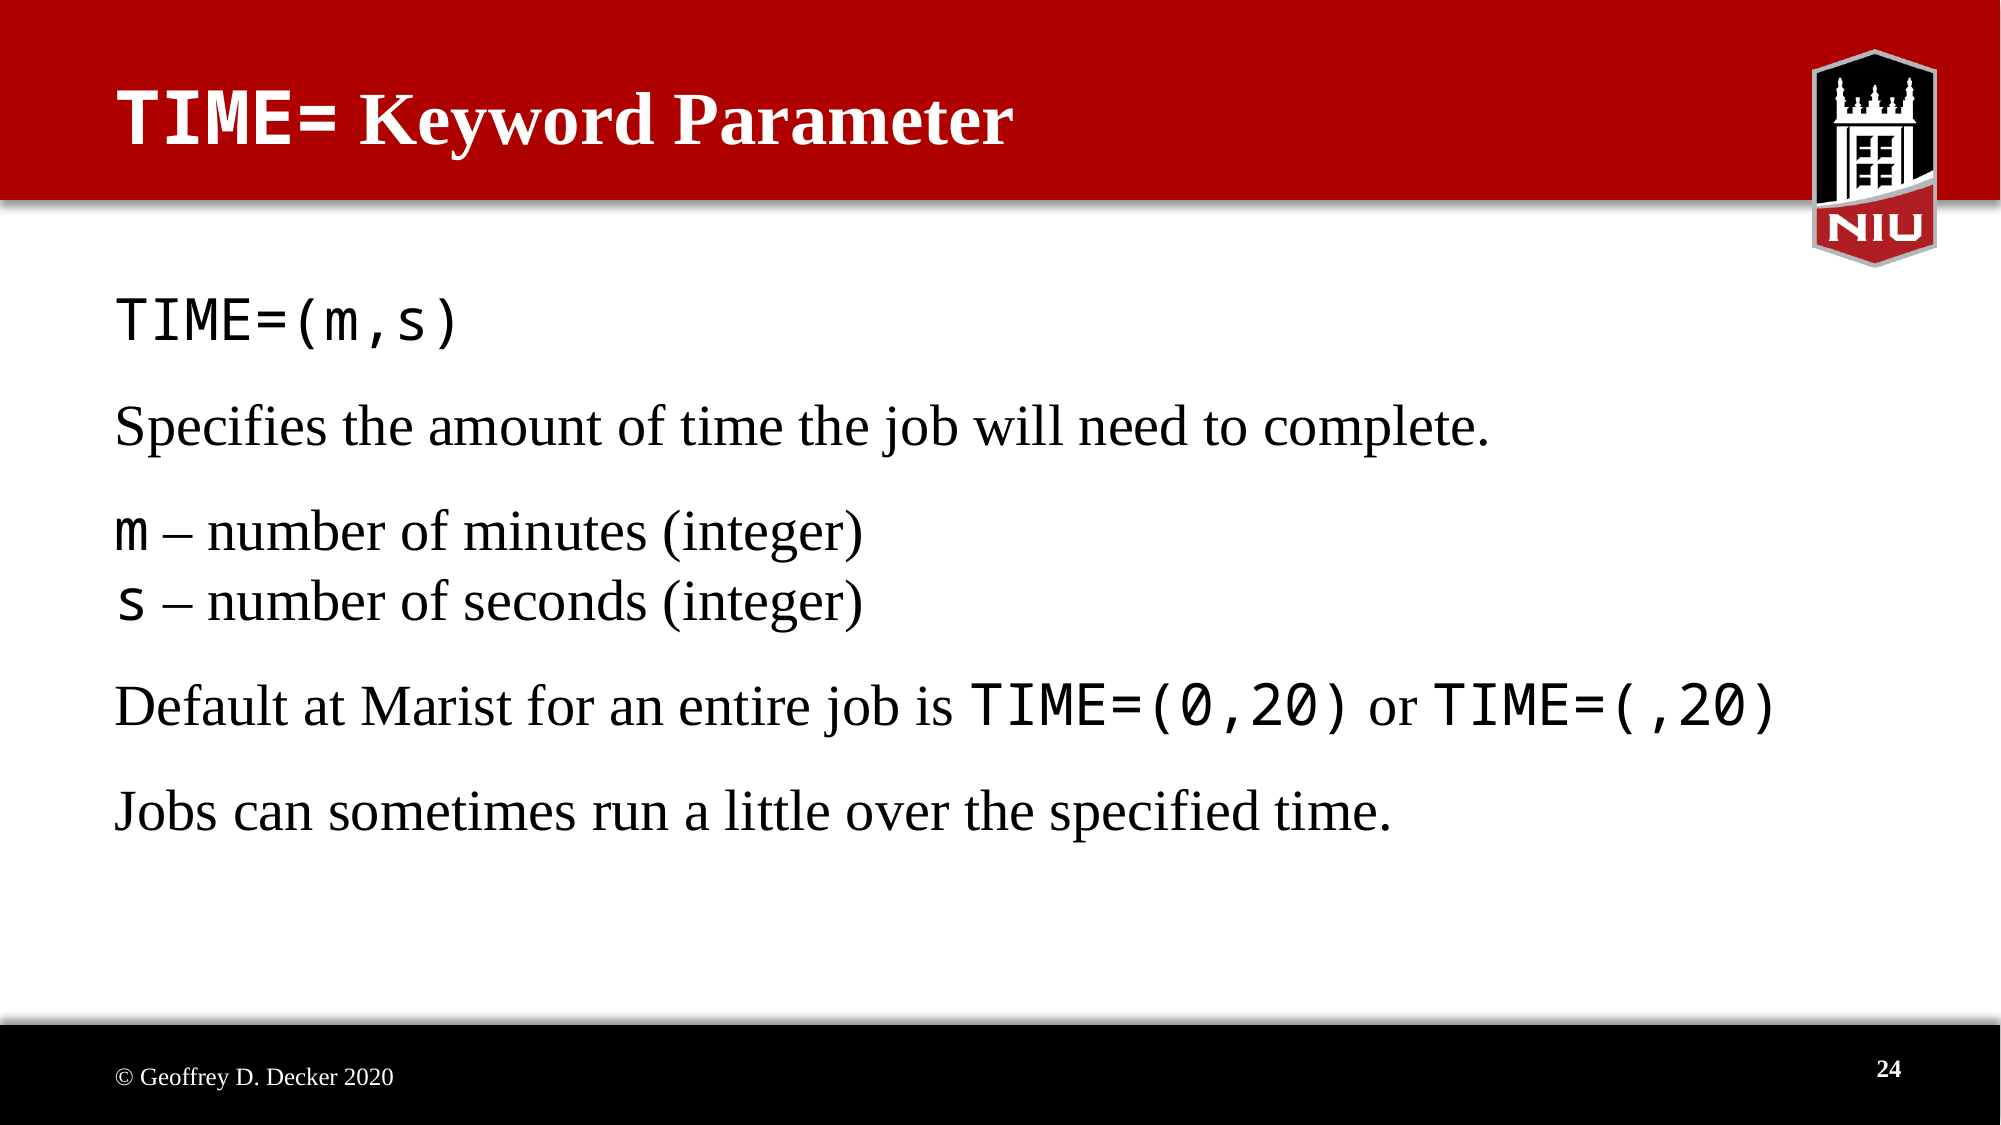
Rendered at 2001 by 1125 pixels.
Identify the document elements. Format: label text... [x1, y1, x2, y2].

title TIME= Keyword Parameter [100, 27, 1751, 203]
slide_number 24 [1616, 1037, 1917, 1098]
picture [1812, 49, 1937, 268]
footer © Geoffrey D. Decker 2020 [99, 1045, 734, 1105]
list TIME=(m,s) Specifies the amount of time the job will need to complete. m – number of minutes (integer) s – number of seconds (integer) Default at Marist for an entire job is TIME=(0,20) or TIME=(,20) Jobs can sometimes run a little over the specified time. [99, 275, 1825, 988]
